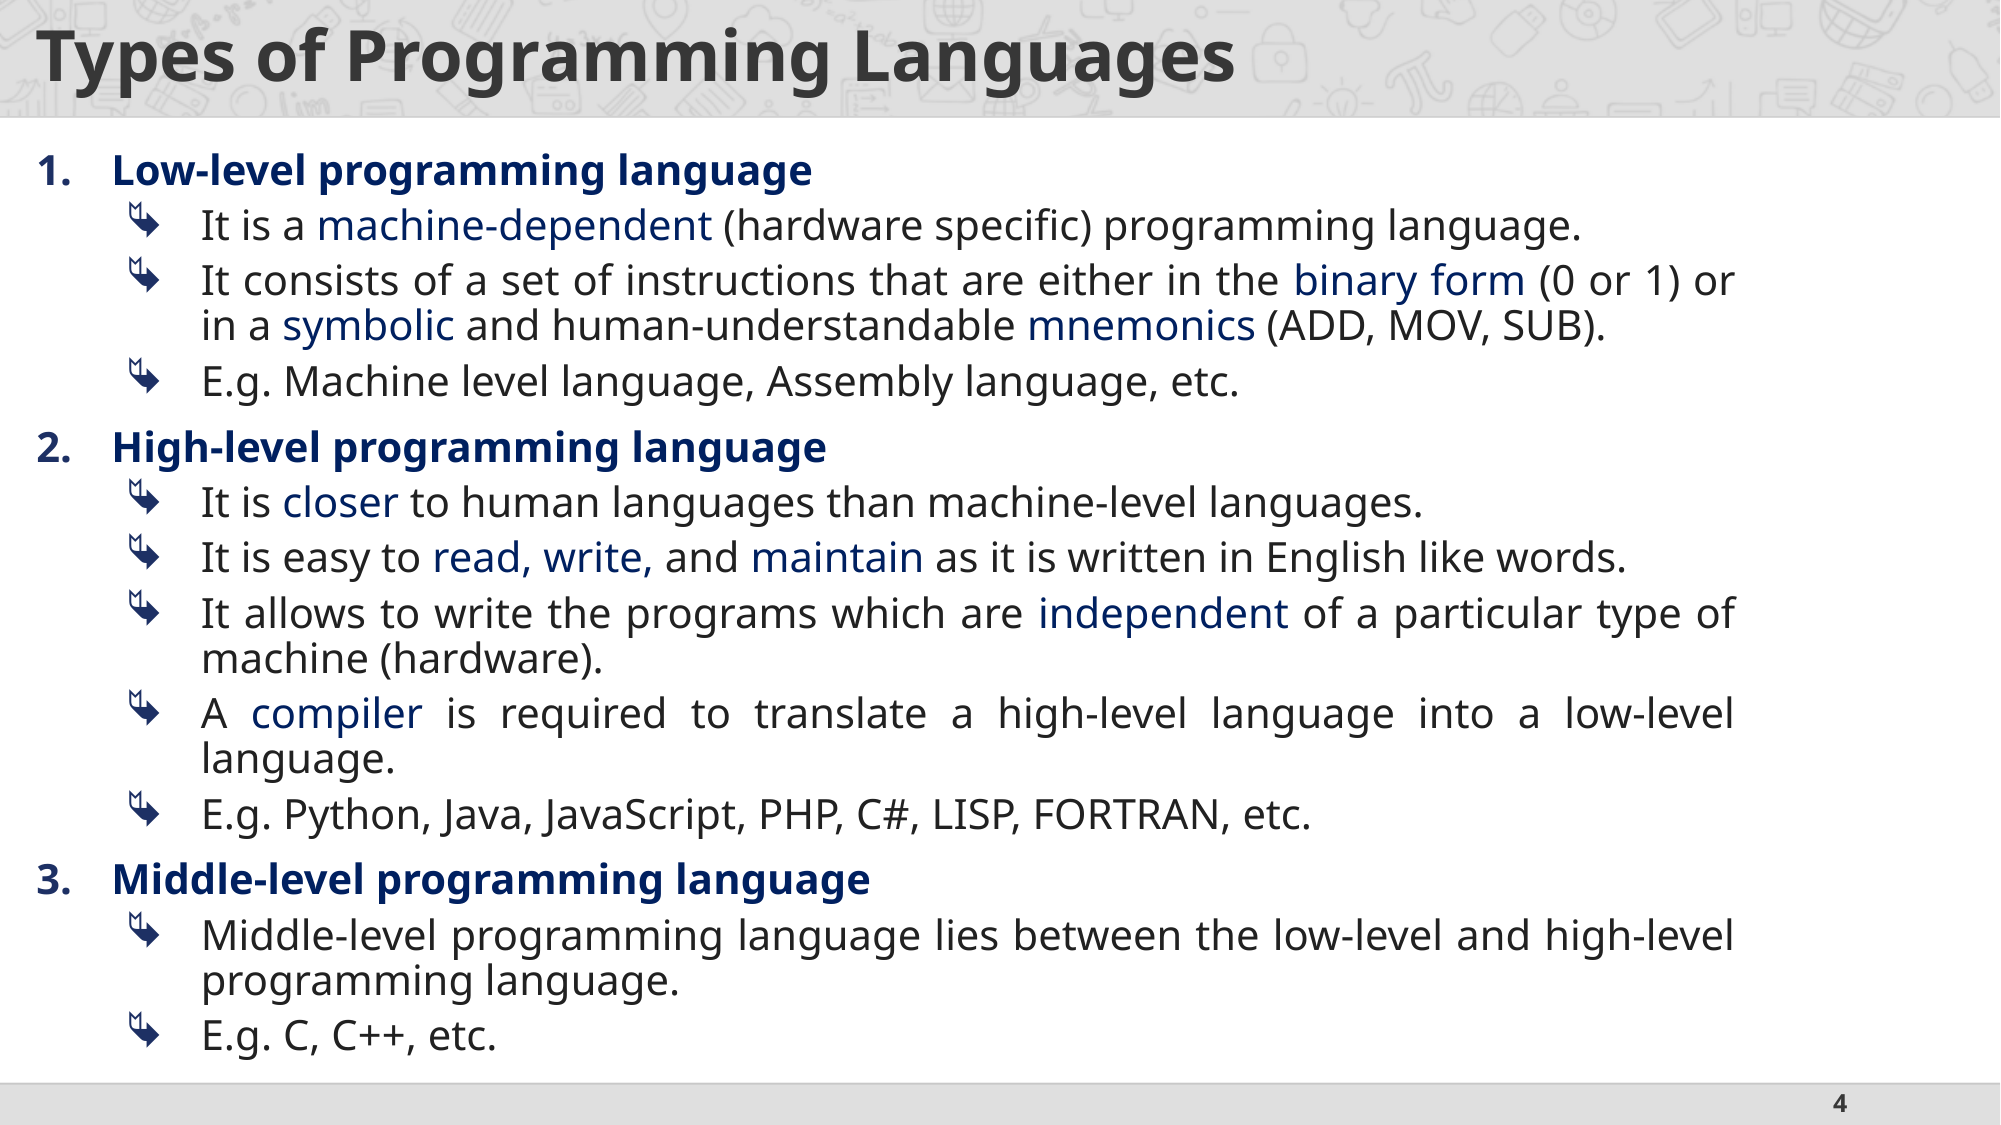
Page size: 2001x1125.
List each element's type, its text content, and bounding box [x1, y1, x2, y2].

title Types of Programming Languages [0, 0, 2000, 117]
list Low-level programming language It is a machine-dependent (hardware specific) programming language. It consists of a set of instructions that are either in the binary form (0 or 1) or in a symbolic and human-understandable mnemonics (ADD, MOV, SUB). E.g. Machine level language, Assembly language, etc. High-level programming language It is closer to human languages than machine-level languages. It is easy to read, write, and maintain as it is written in English like words. It allows to write the programs which are independent of a particular type of machine (hardware). A compiler is required to translate a high-level language into a low-level language. E.g. Python, Java, JavaScript, PHP, C#, LISP, FORTRAN, etc. Middle-level programming language Middle-level programming language lies between the low-level and high-level programming language. E.g. C, C++, etc. [21, 141, 1751, 1059]
